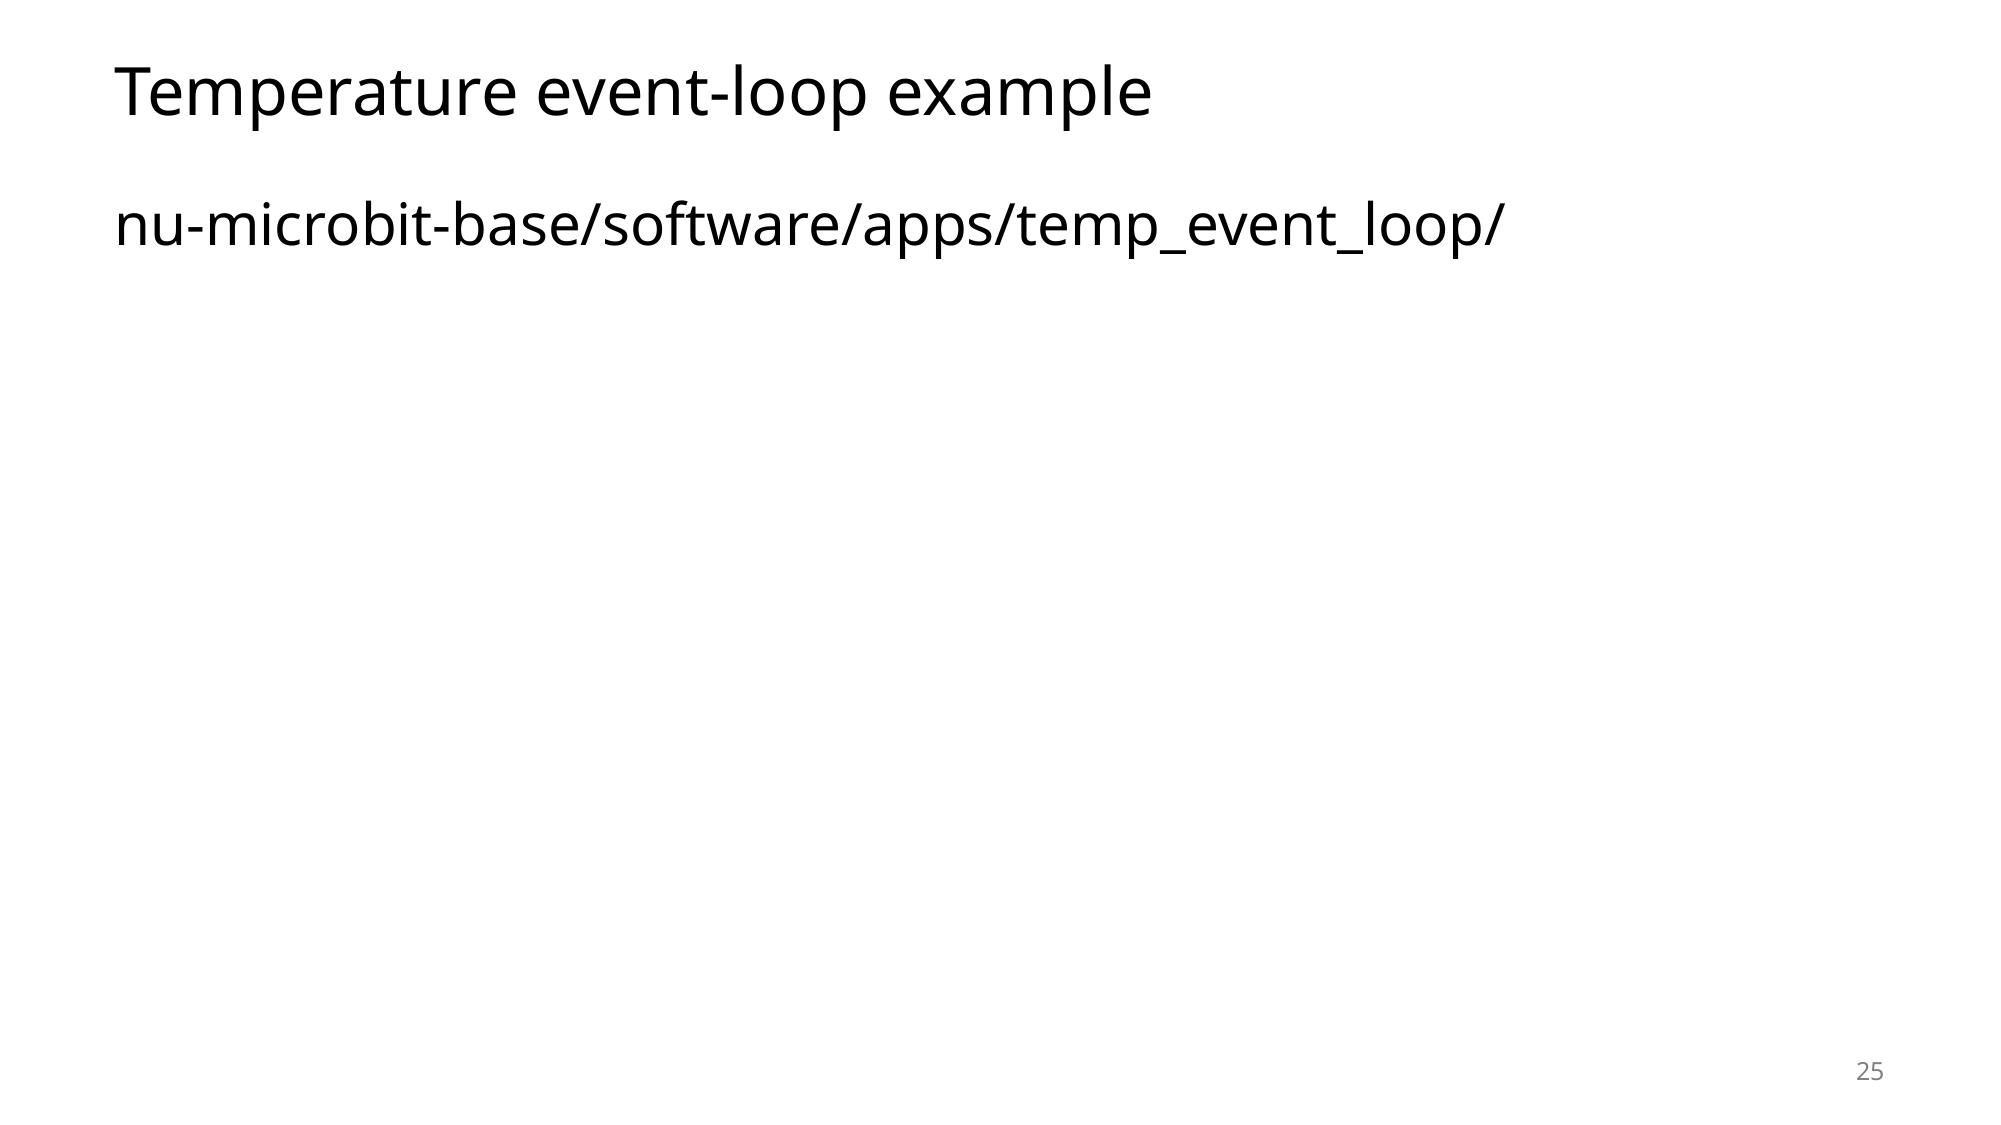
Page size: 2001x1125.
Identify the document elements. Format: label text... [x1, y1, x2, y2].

list nu-microbit-base/software/apps/temp_event_loop/ [99, 187, 1900, 1013]
title Temperature event-loop example [99, 37, 1900, 150]
slide_number 25 [1749, 1042, 1900, 1103]
